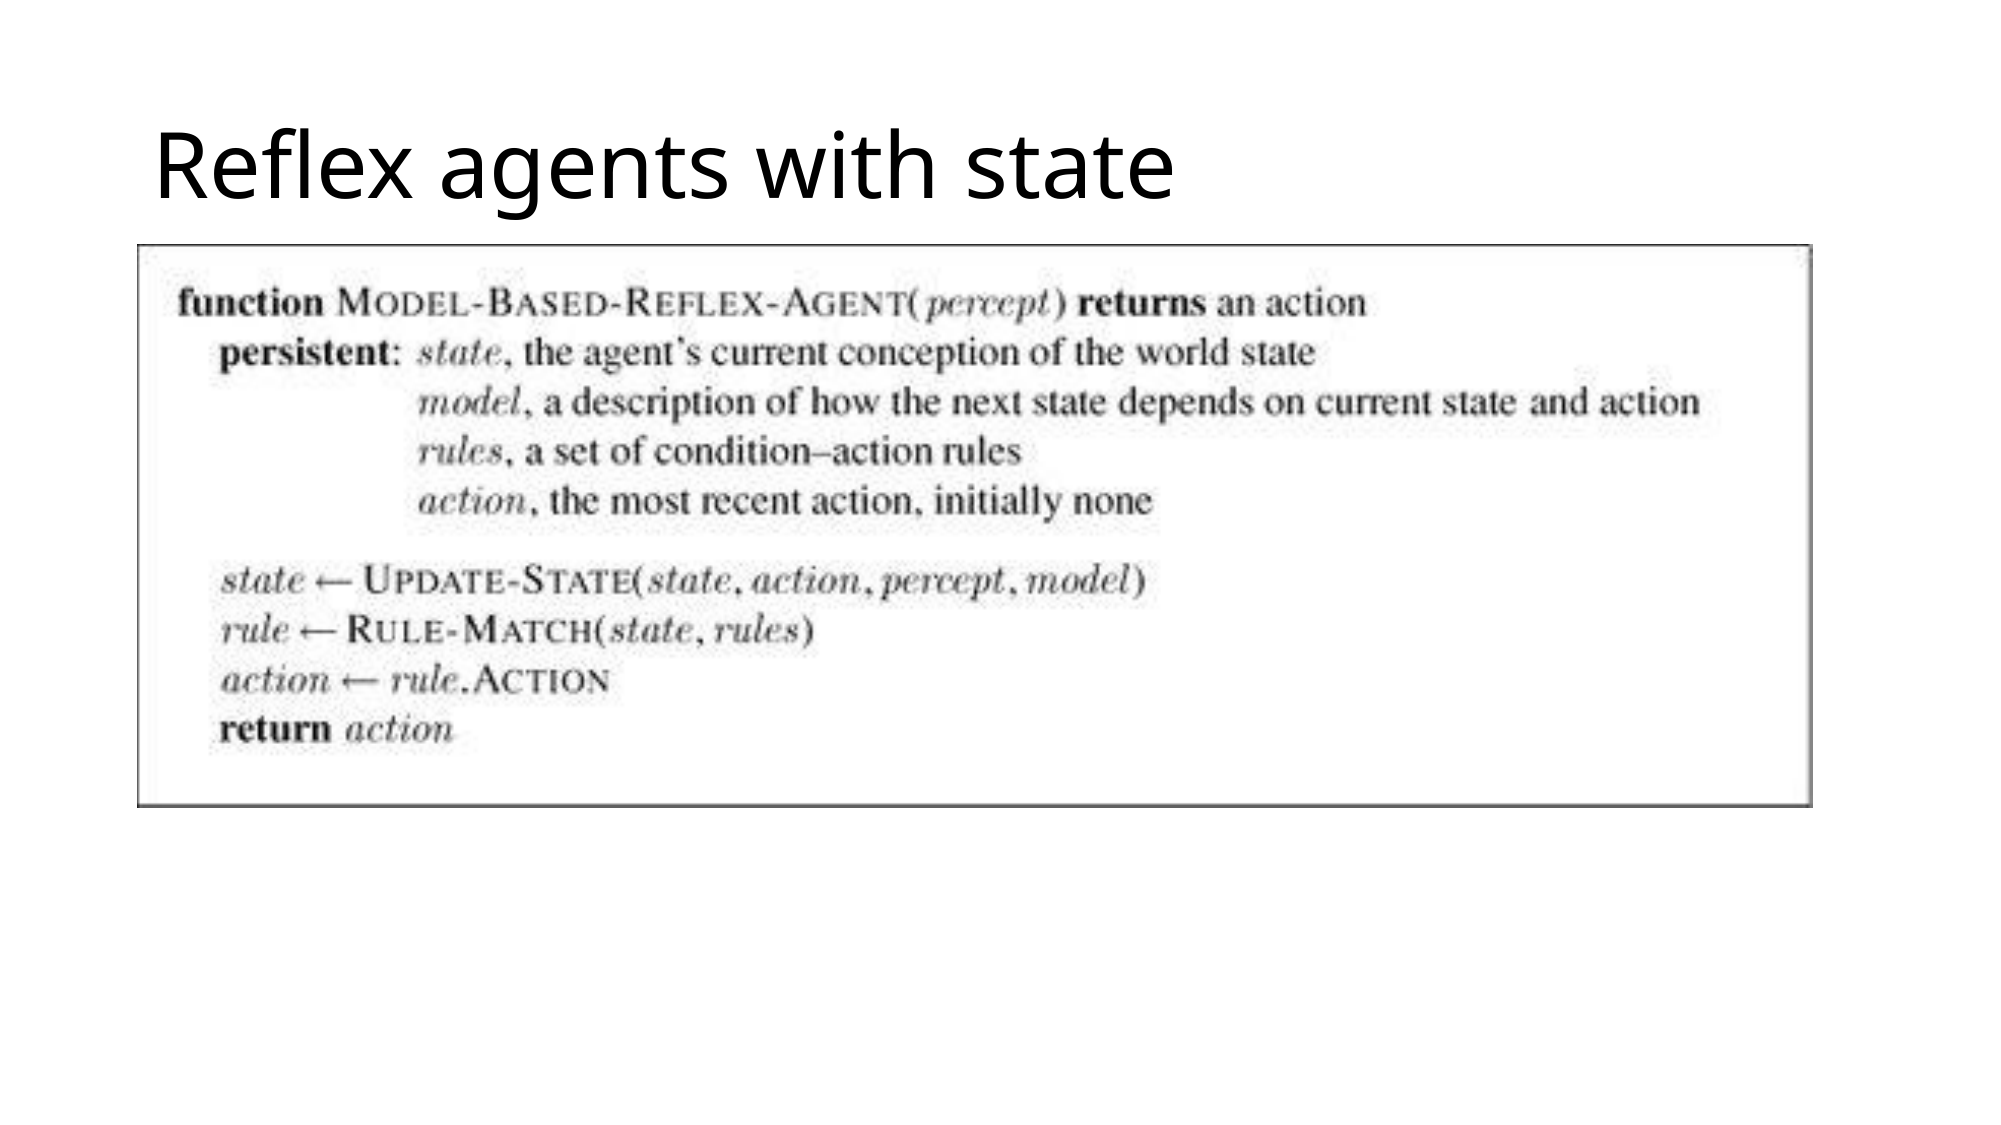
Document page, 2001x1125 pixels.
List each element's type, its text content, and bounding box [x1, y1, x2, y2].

title Reflex agents with state [137, 59, 1863, 278]
picture [137, 244, 1813, 808]
